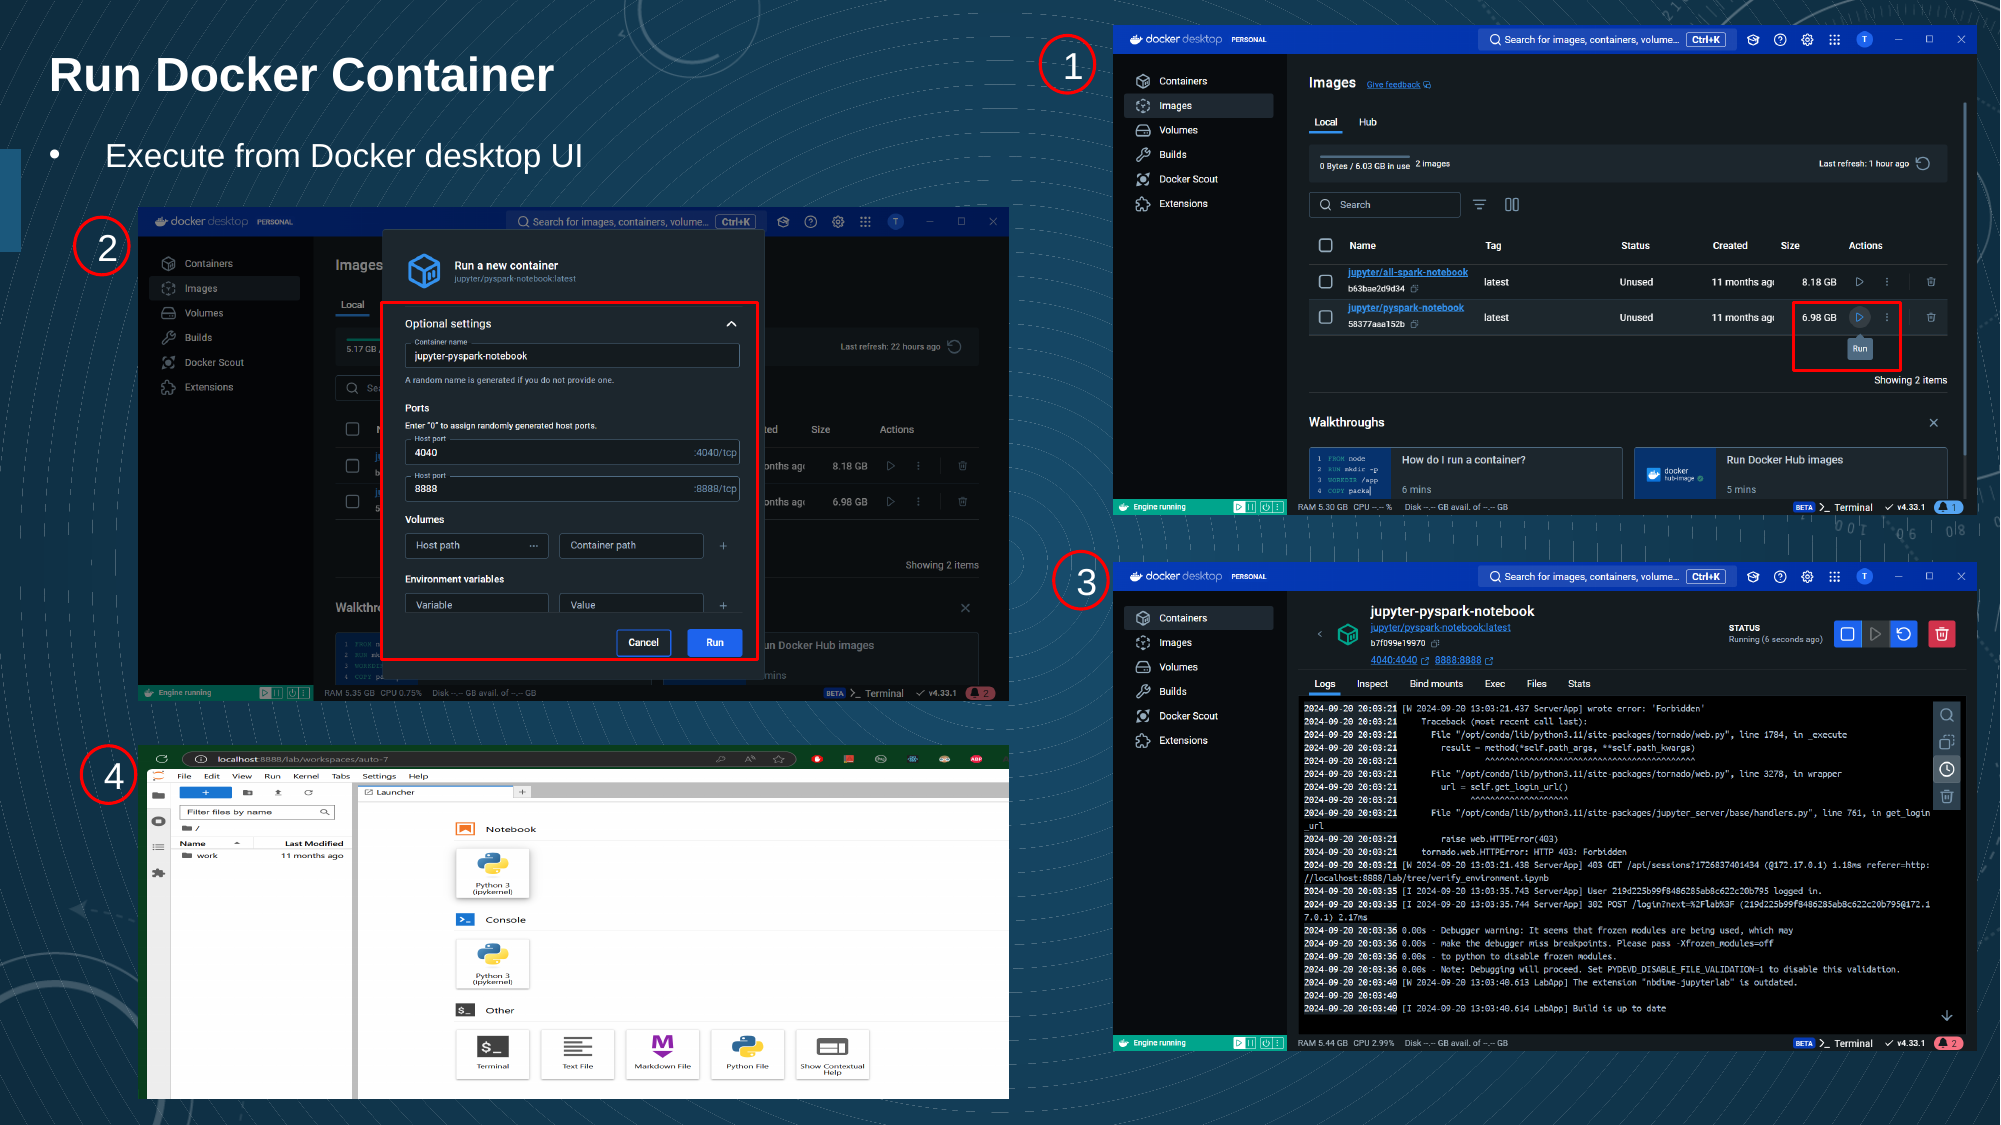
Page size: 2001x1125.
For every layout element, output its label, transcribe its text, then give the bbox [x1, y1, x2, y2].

picture [0, 0, 2000, 1125]
text_box Run Docker Container [33, 35, 1107, 155]
text_box 2 [73, 215, 131, 277]
text_box 1 [1038, 33, 1097, 95]
text_box 4 [79, 744, 132, 805]
text_box [1000, 155, 1107, 276]
text_box 3 [1052, 549, 1108, 611]
text_box Execute from Docker desktop UI [33, 106, 1000, 1125]
